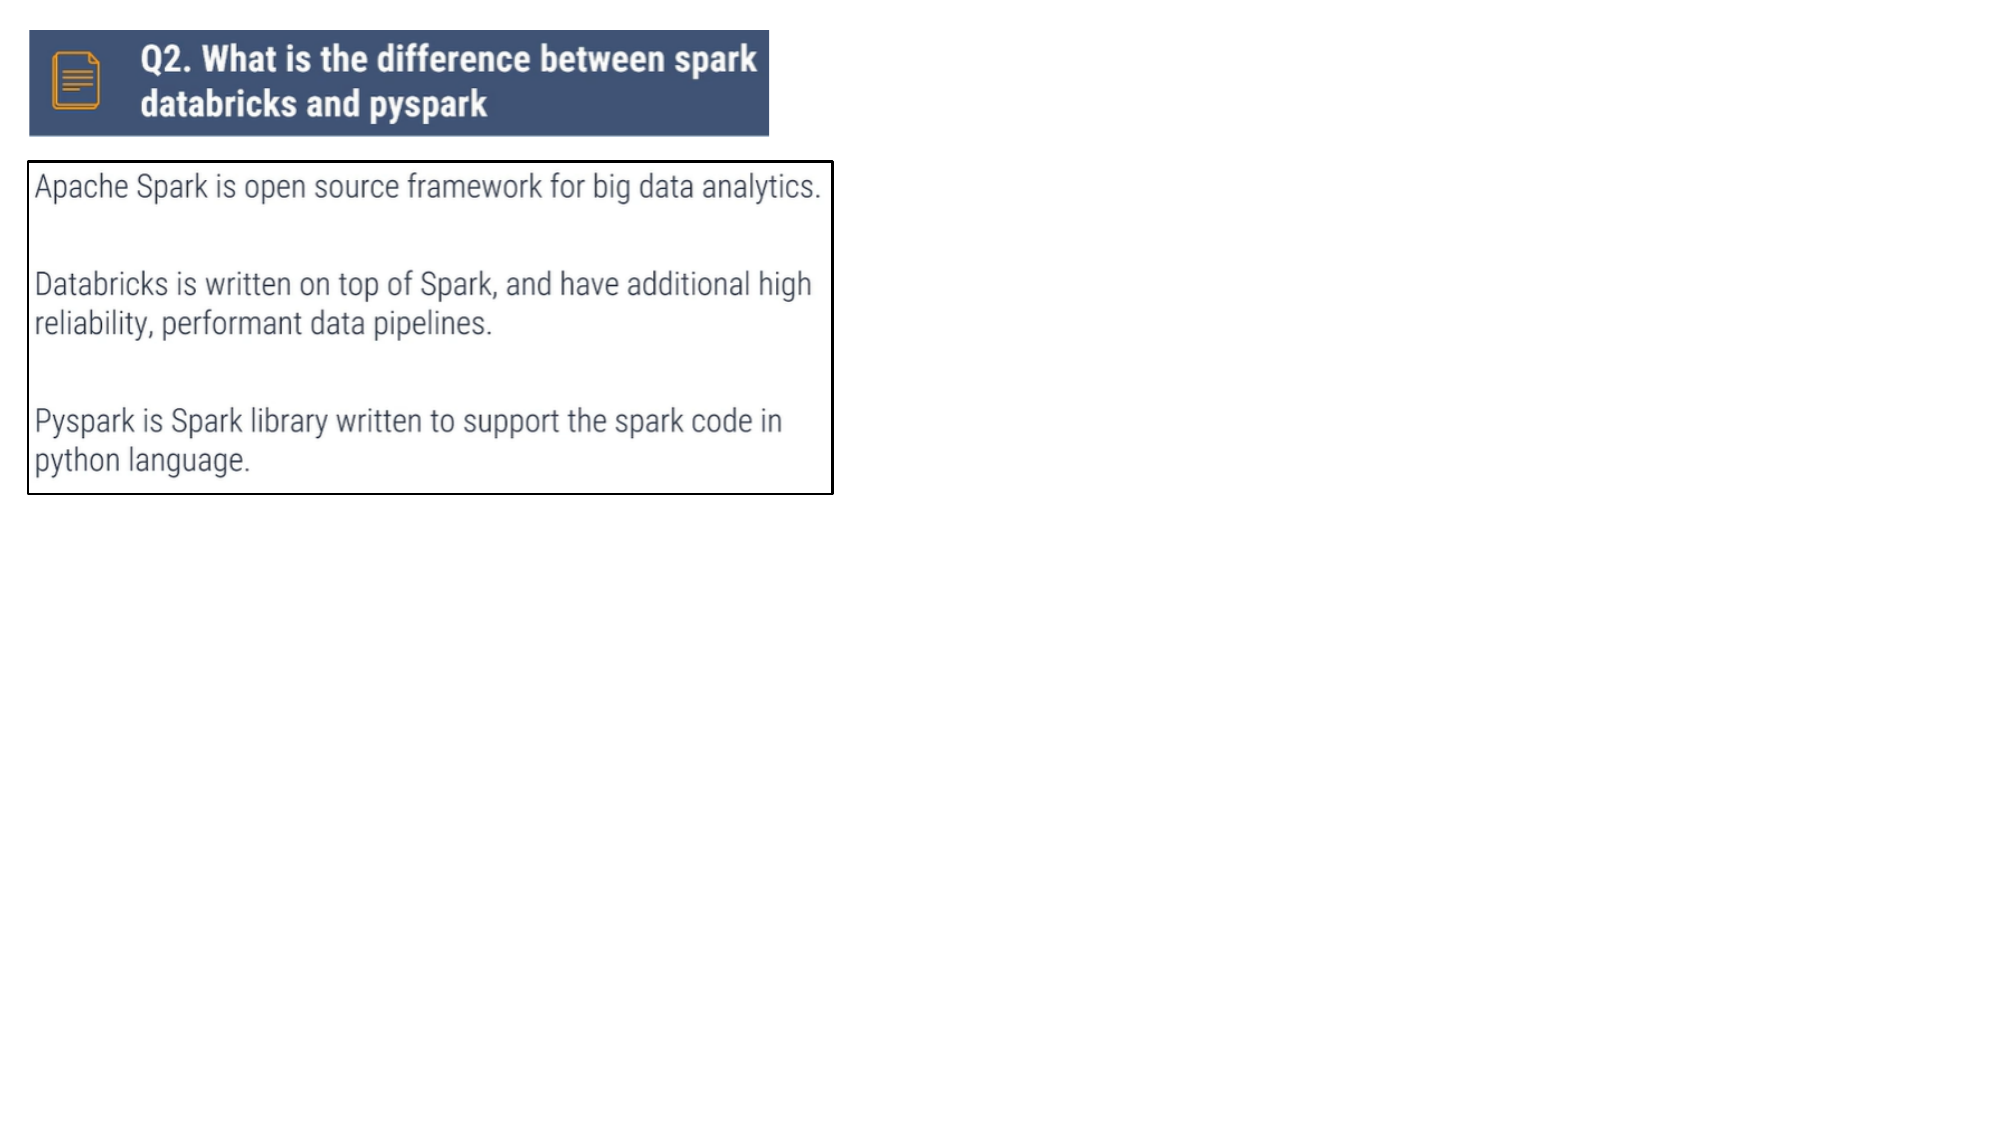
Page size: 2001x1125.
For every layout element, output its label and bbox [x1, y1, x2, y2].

picture [29, 162, 832, 493]
picture [29, 30, 770, 137]
